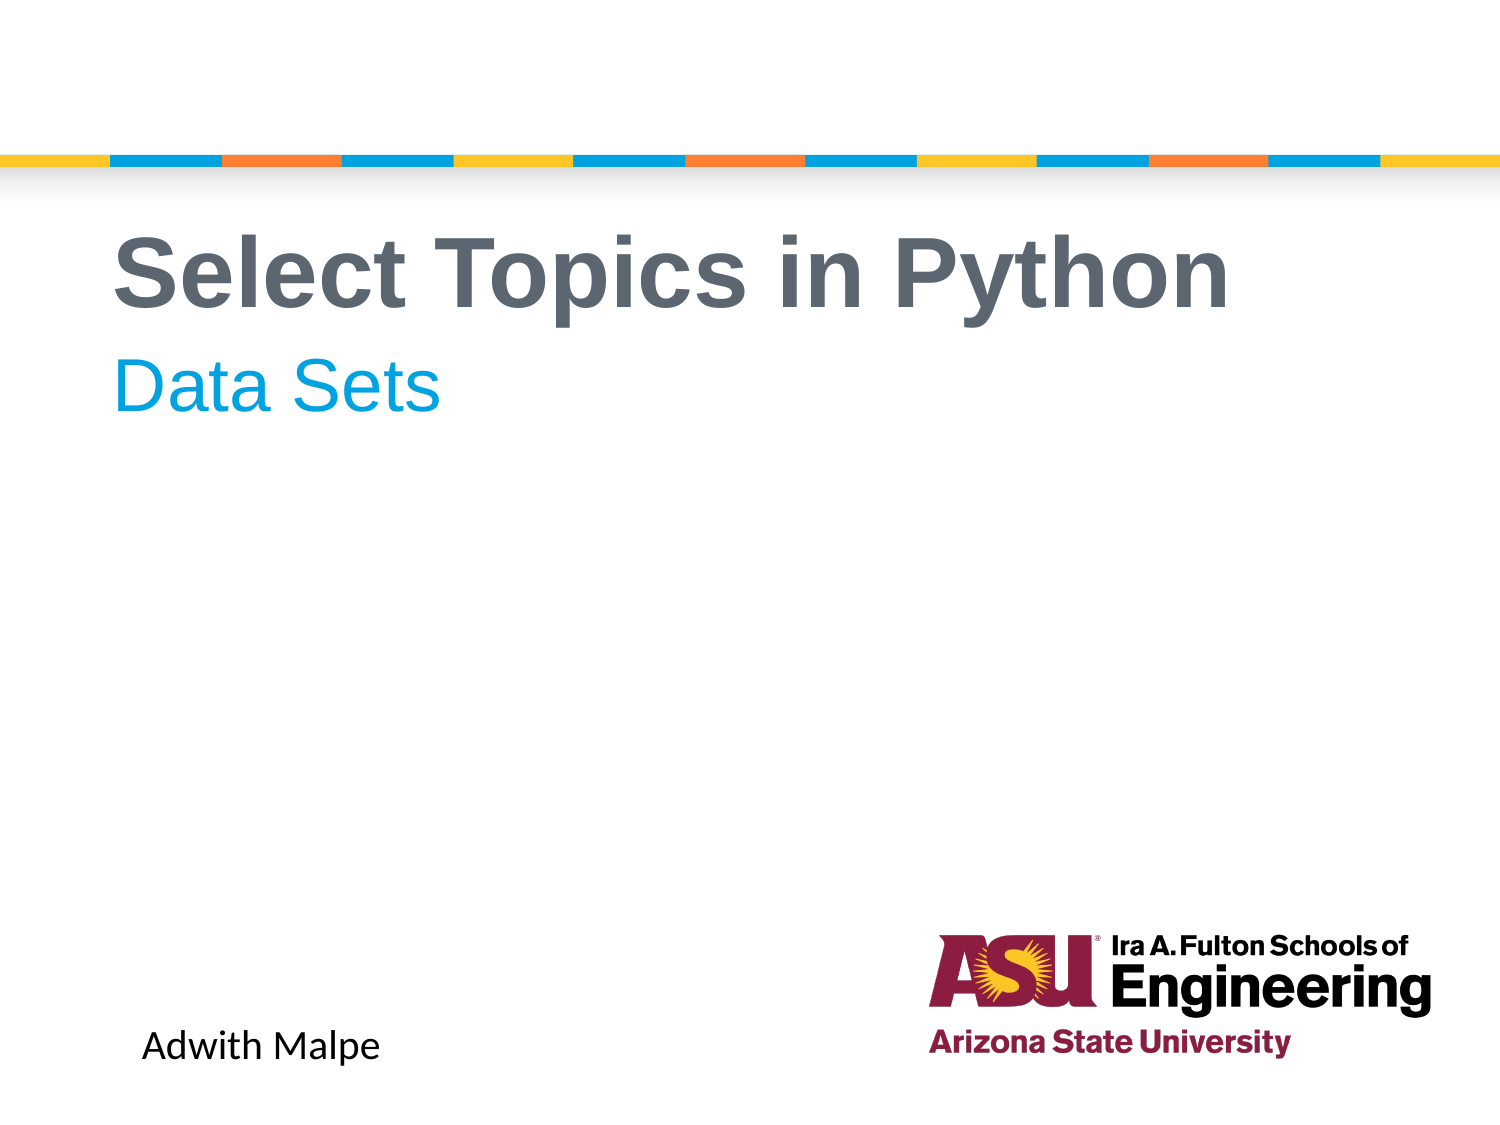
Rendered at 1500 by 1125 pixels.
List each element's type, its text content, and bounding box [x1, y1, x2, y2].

text_box Adwith Malpe [97, 1016, 568, 1089]
text_box Select Topics in Python [97, 198, 1465, 311]
picture [893, 899, 1466, 1089]
text_box Data Sets [97, 311, 1465, 465]
